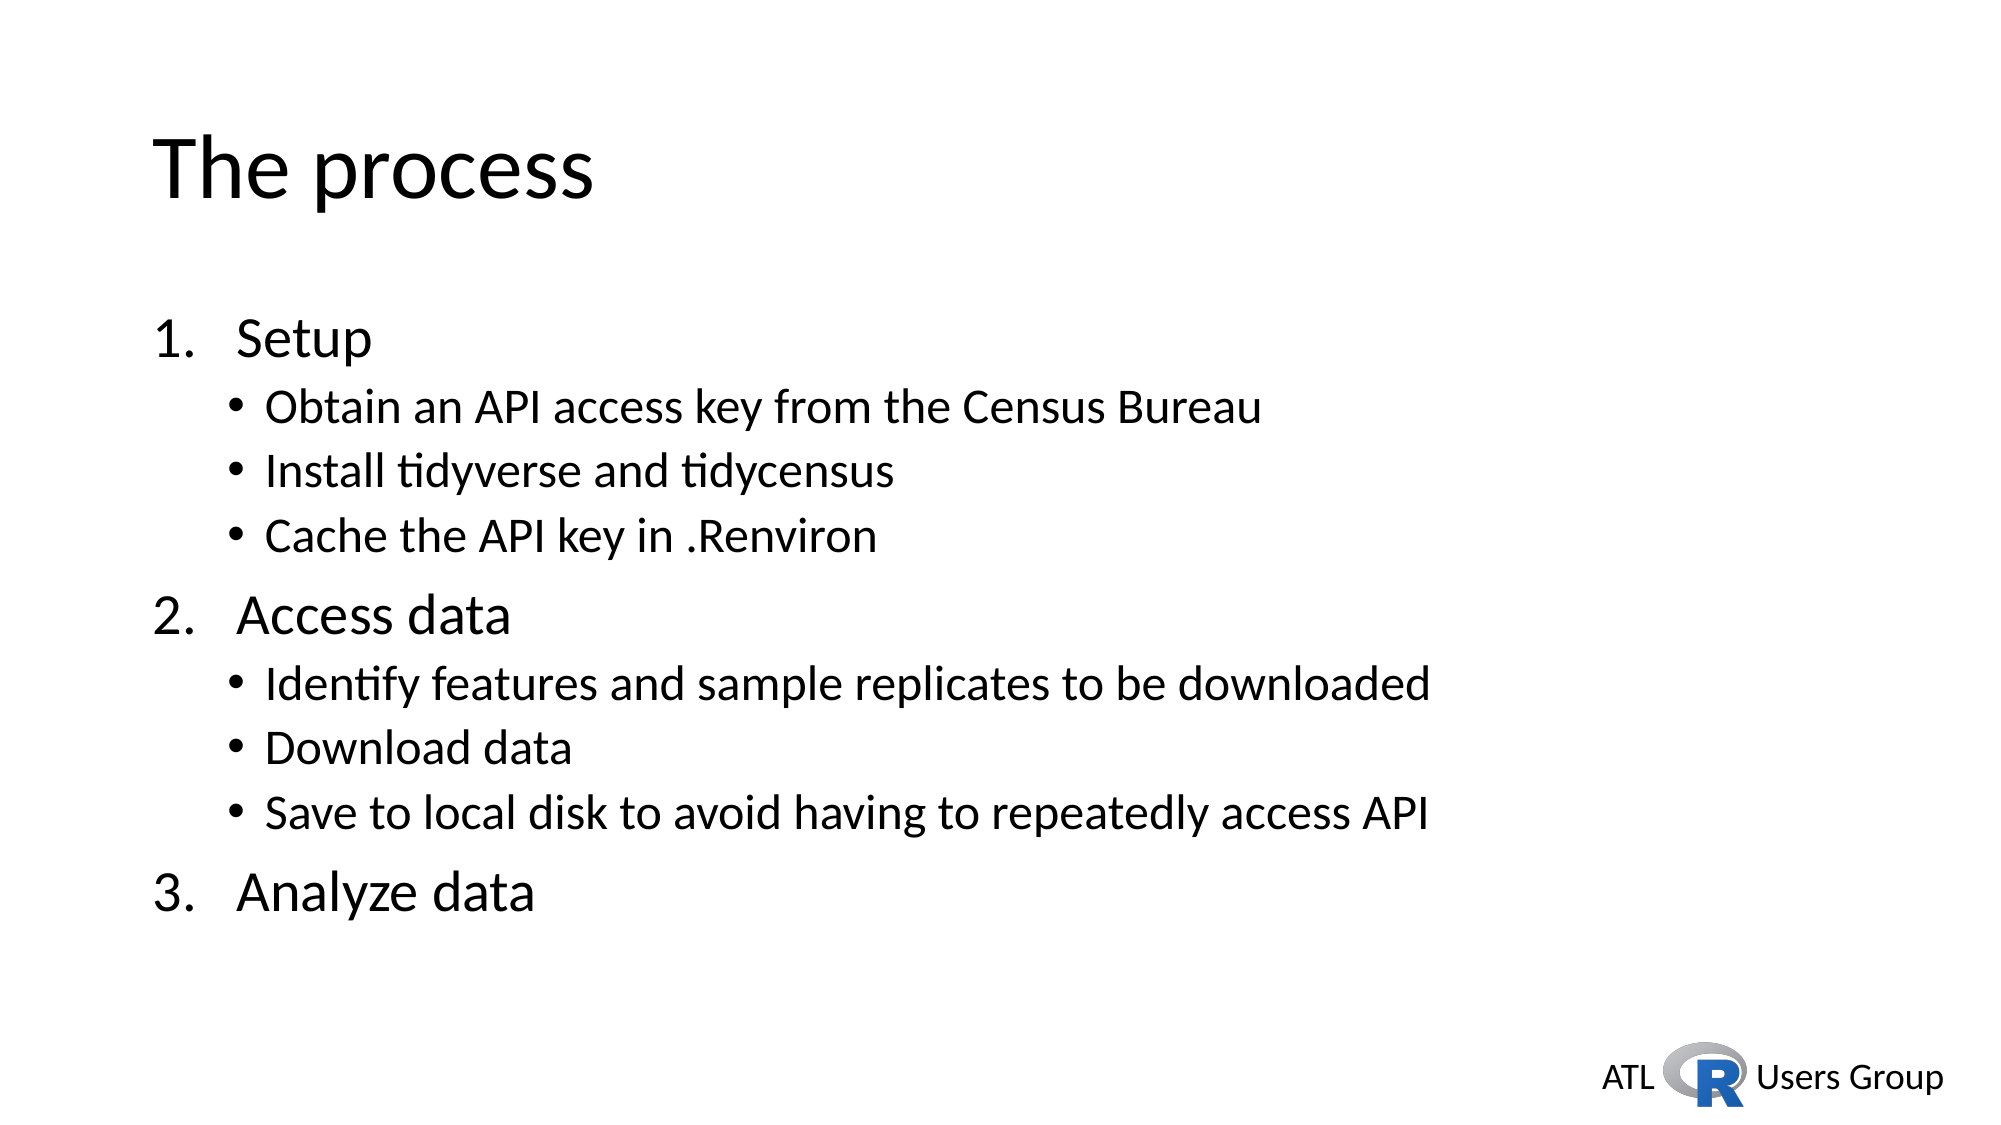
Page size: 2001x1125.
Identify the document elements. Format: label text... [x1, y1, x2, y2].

title The process [137, 59, 1863, 278]
list Setup Obtain an API access key from the Census Bureau Install tidyverse and tidycensus Cache the API key in .Renviron Access data Identify features and sample replicates to be downloaded Download data Save to local disk to avoid having to repeatedly access API Analyze data [137, 299, 1863, 1014]
picture [1663, 1042, 1747, 1107]
